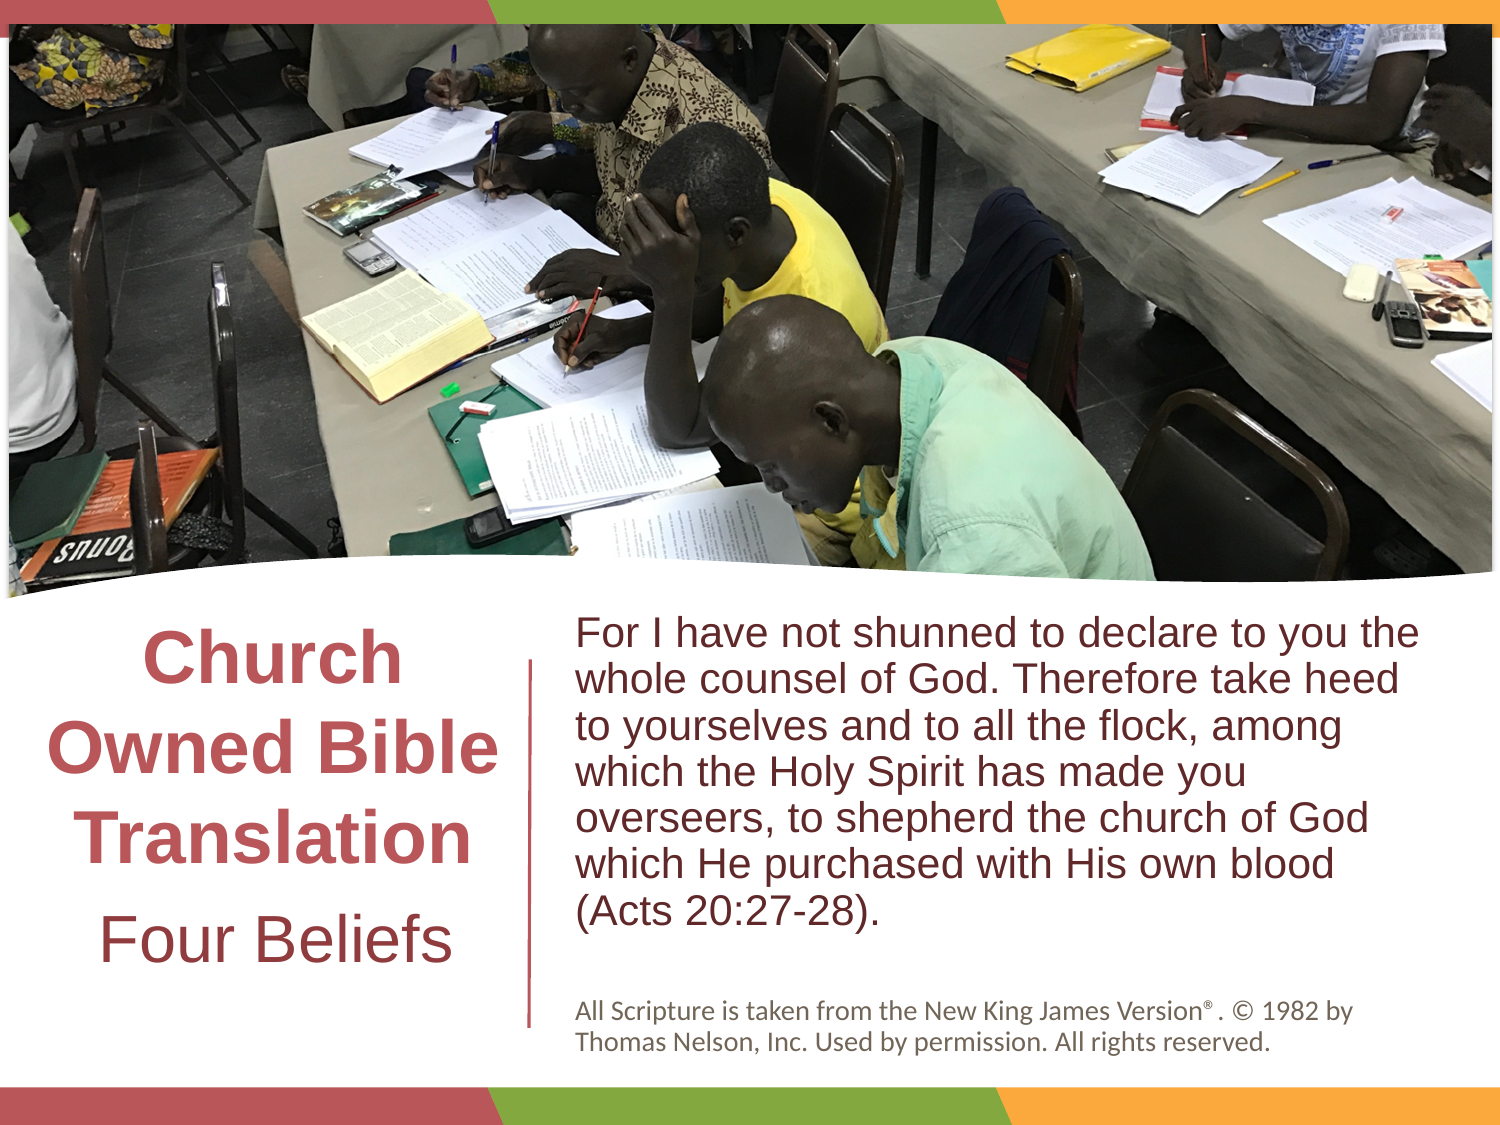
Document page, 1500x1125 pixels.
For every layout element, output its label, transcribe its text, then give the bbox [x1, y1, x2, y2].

picture [0, 24, 1500, 601]
text_box [994, 1086, 1500, 1125]
text_box [485, 1086, 1010, 1125]
text_box Four Beliefs [66, 888, 487, 984]
text_box [0, 1086, 502, 1125]
list For I have not shunned to declare to you the whole counsel of God. Therefore take heed to yourselves and to all the flock, among which the Holy Spirit has made you overseers, to shepherd the church of God which He purchased with His own blood (Acts 20:27-28). All Scripture is taken from the New King James Version®. © 1982 by Thomas Nelson, Inc. Used by permission. All rights reserved. [555, 601, 1441, 1068]
text_box Church Owned Bible Translation [24, 601, 523, 887]
